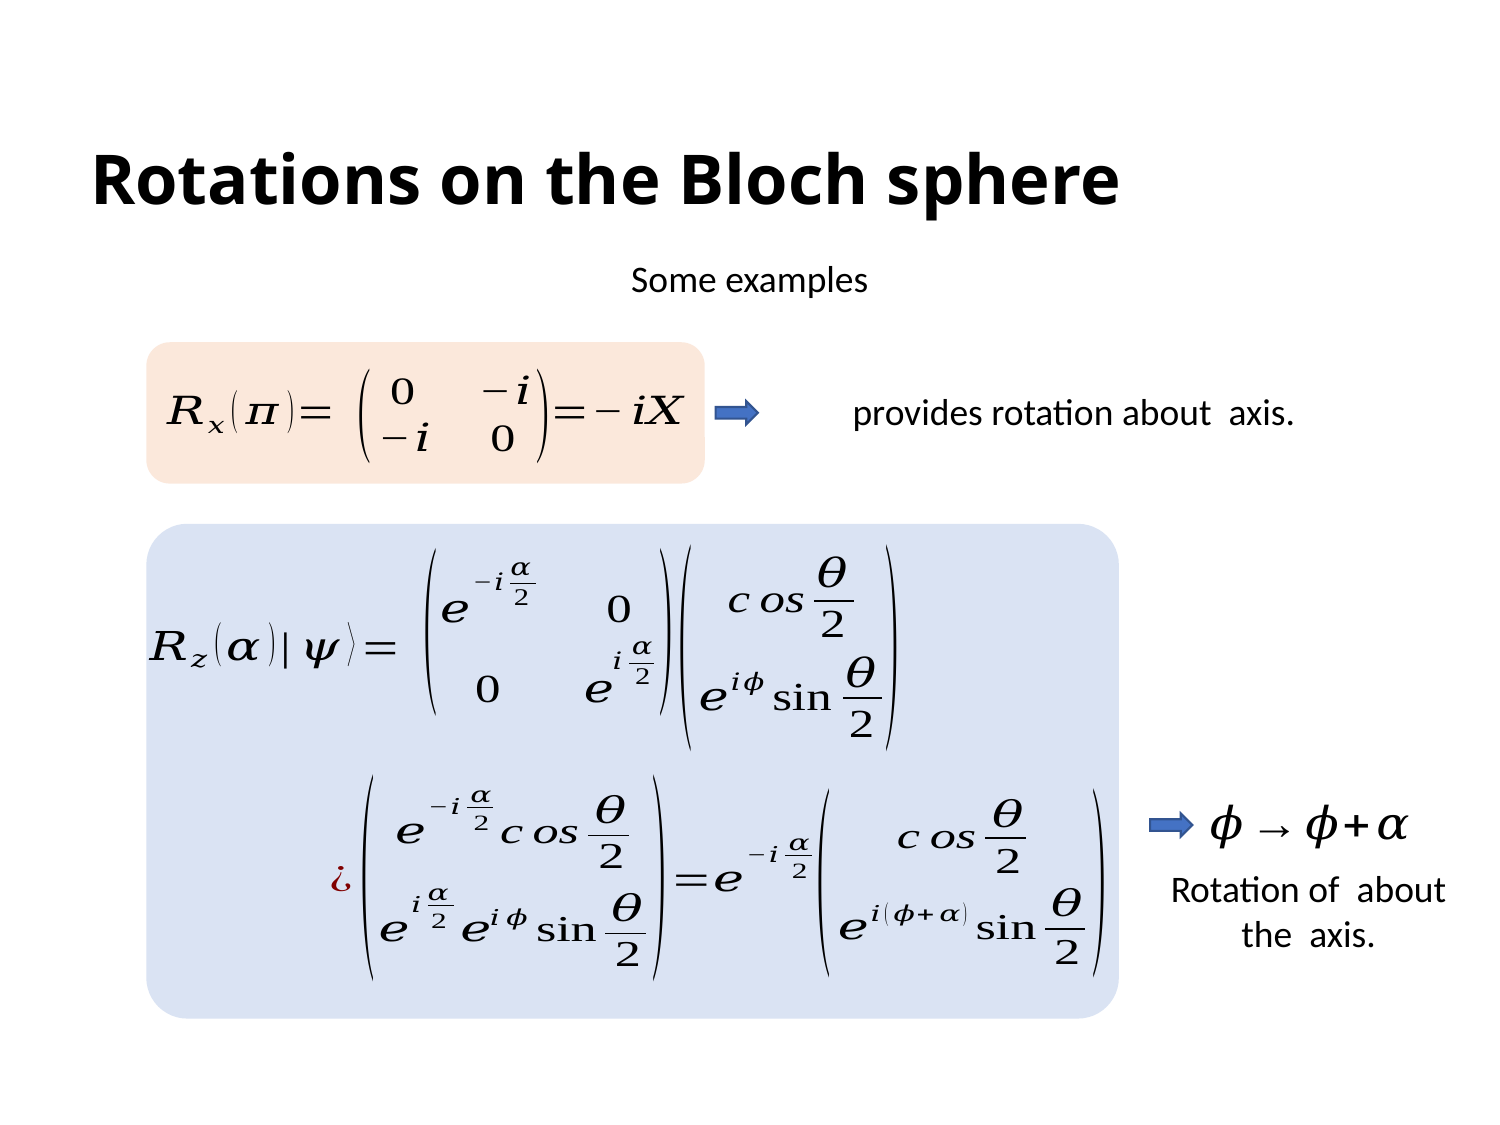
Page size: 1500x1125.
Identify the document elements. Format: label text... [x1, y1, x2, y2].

text_box [1149, 810, 1194, 840]
text_box [714, 398, 760, 427]
text_box Some examples [616, 247, 884, 308]
text_box Rotations on the Bloch sphere [74, 135, 1425, 218]
text_box [145, 341, 706, 485]
text_box [145, 522, 1120, 1020]
